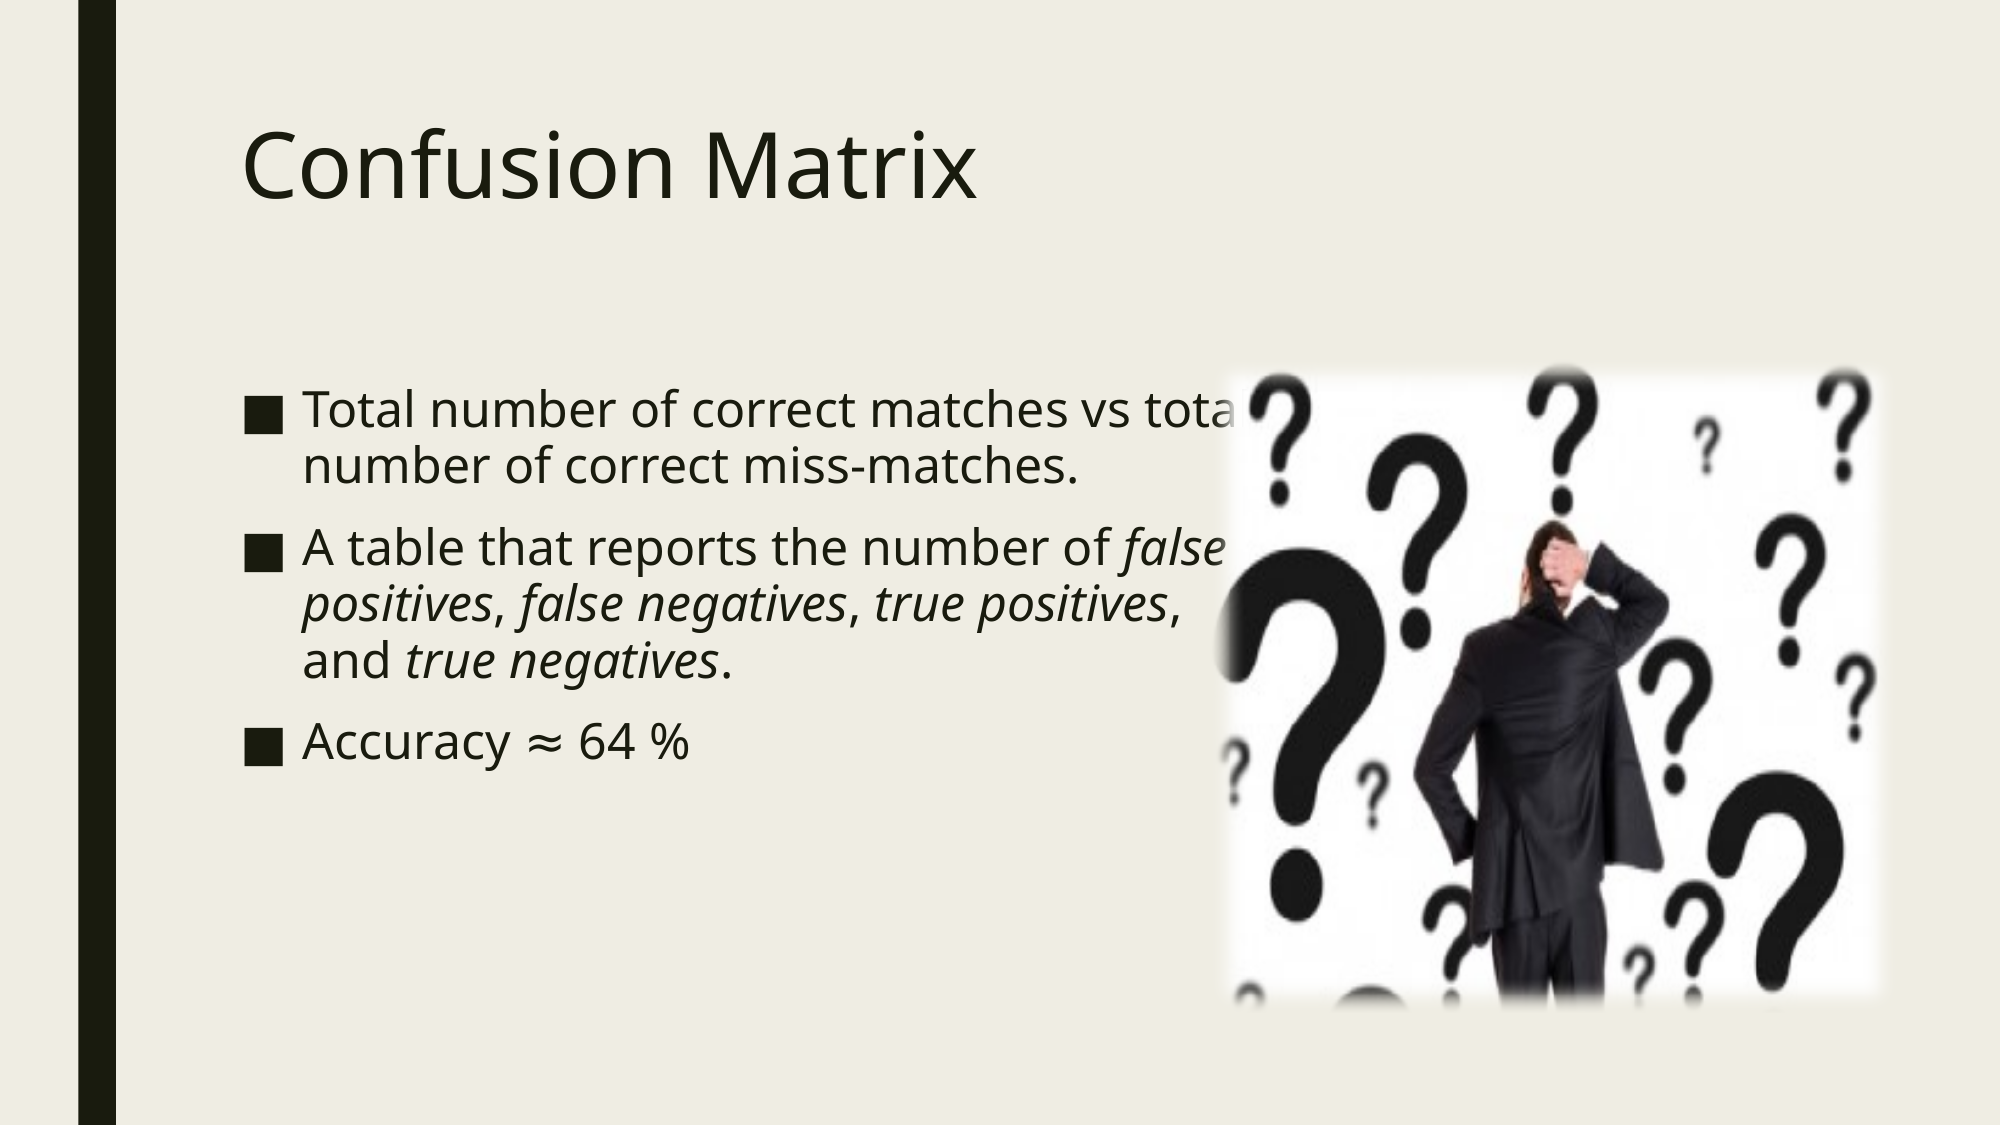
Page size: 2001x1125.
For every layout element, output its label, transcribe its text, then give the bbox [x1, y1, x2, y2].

list Total number of correct matches vs total number of correct miss-matches. A table that reports the number of false positives, false negatives, true positives, and true negatives. Accuracy ≈ 64 % [225, 375, 1209, 963]
picture [1209, 356, 1898, 1014]
title Confusion Matrix [225, 112, 1800, 357]
